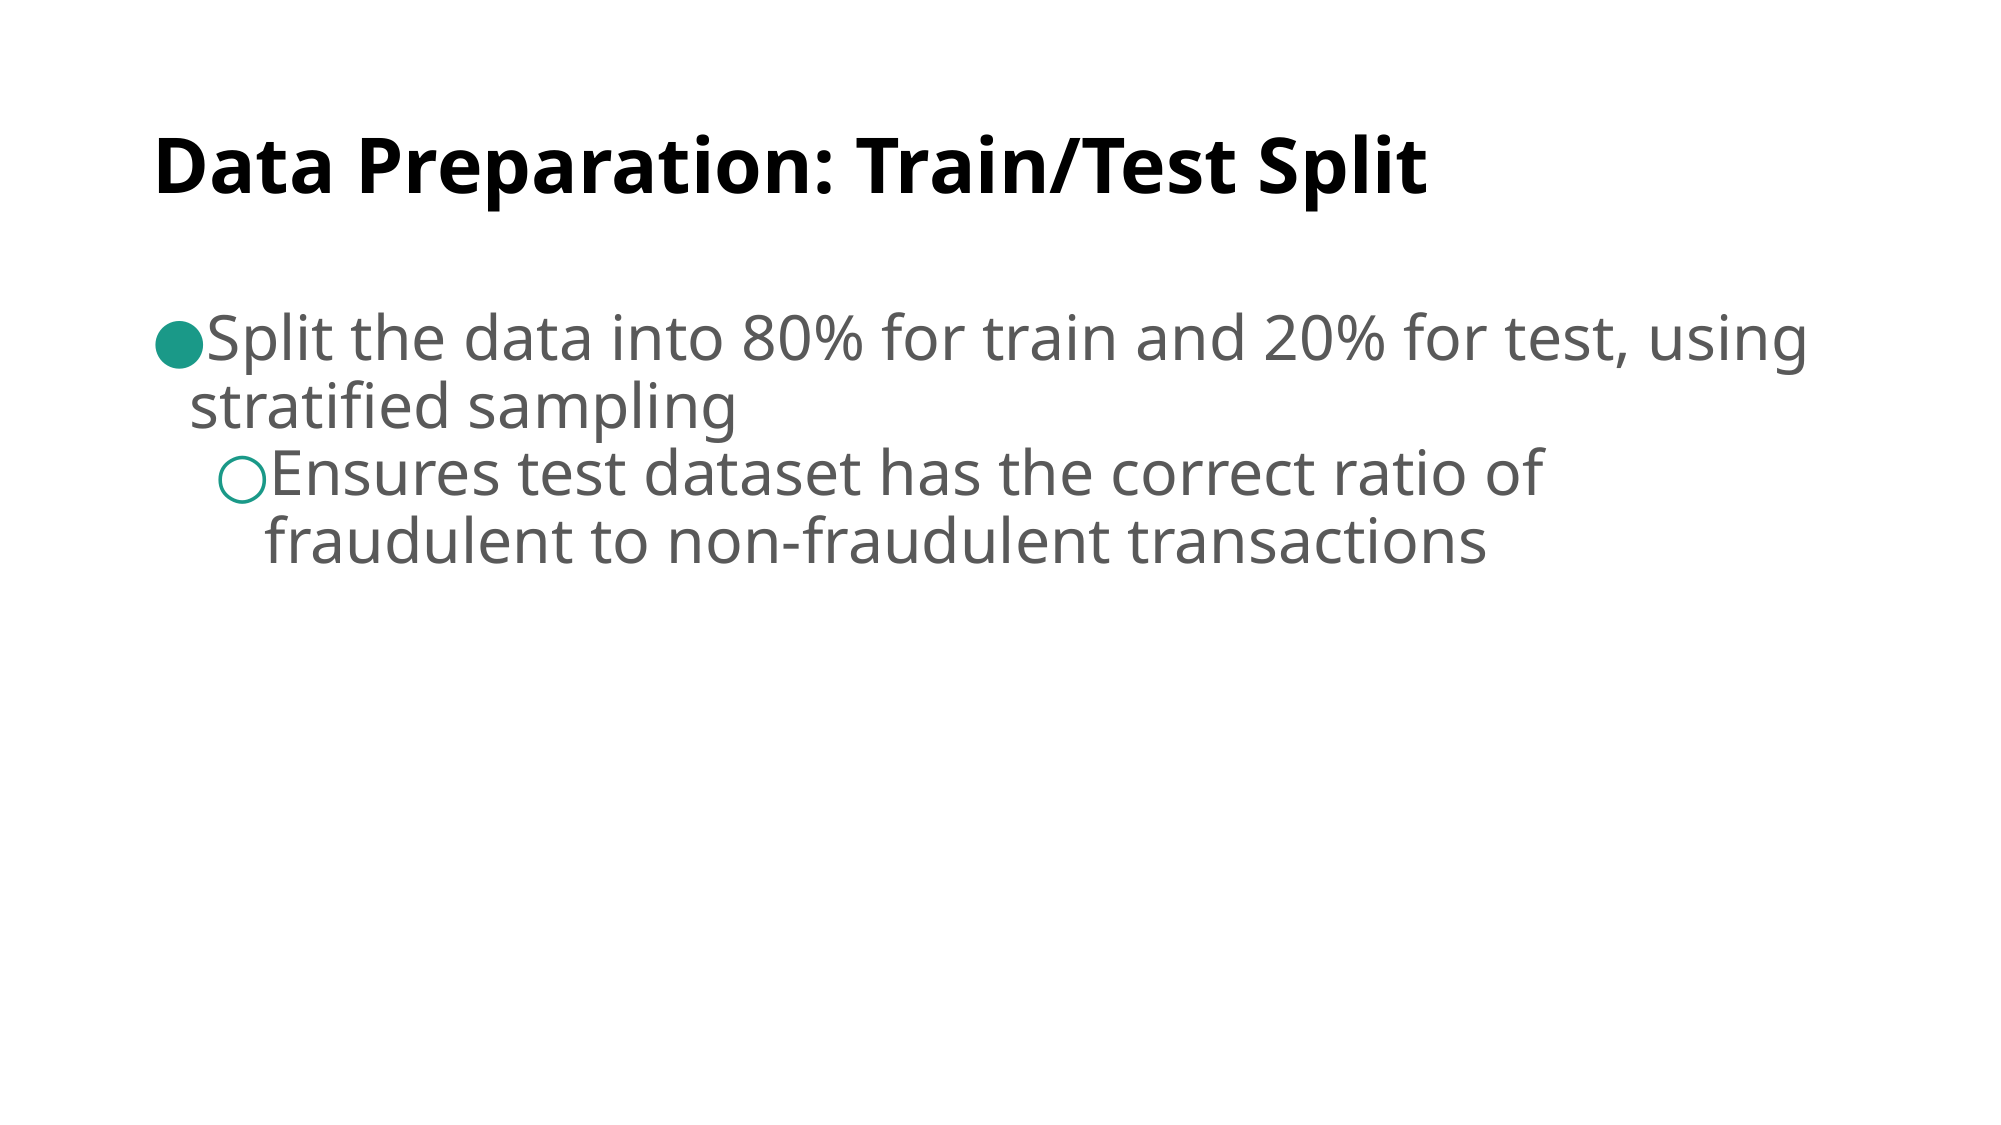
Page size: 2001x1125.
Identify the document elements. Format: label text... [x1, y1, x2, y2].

title Data Preparation: Train/Test Split [137, 59, 1863, 278]
list Split the data into 80% for train and 20% for test, using stratified sampling Ensures test dataset has the correct ratio of fraudulent to non-fraudulent transactions [137, 299, 1863, 1014]
